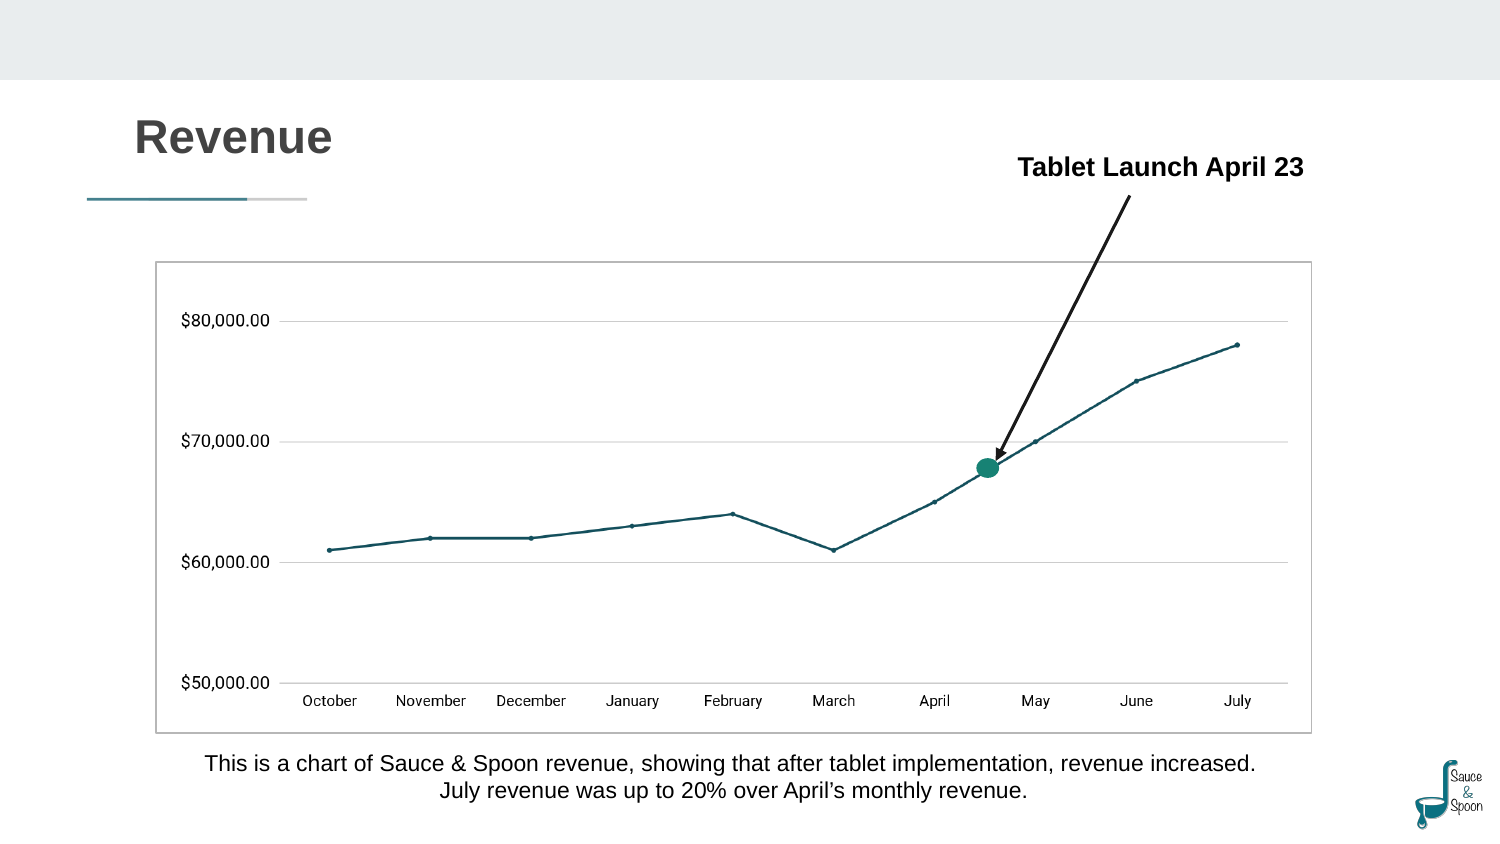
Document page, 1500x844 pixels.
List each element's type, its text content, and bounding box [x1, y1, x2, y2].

picture [156, 262, 1312, 733]
picture [1402, 746, 1500, 844]
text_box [995, 195, 1130, 462]
text_box Tablet Launch April 23 [1002, 133, 1342, 197]
text_box This is a chart of Sauce & Spoon revenue, showing that after tablet implementation, revenue increased. July revenue was up to 20% over April’s monthly revenue. [157, 740, 1311, 819]
title Revenue [119, 91, 1381, 179]
